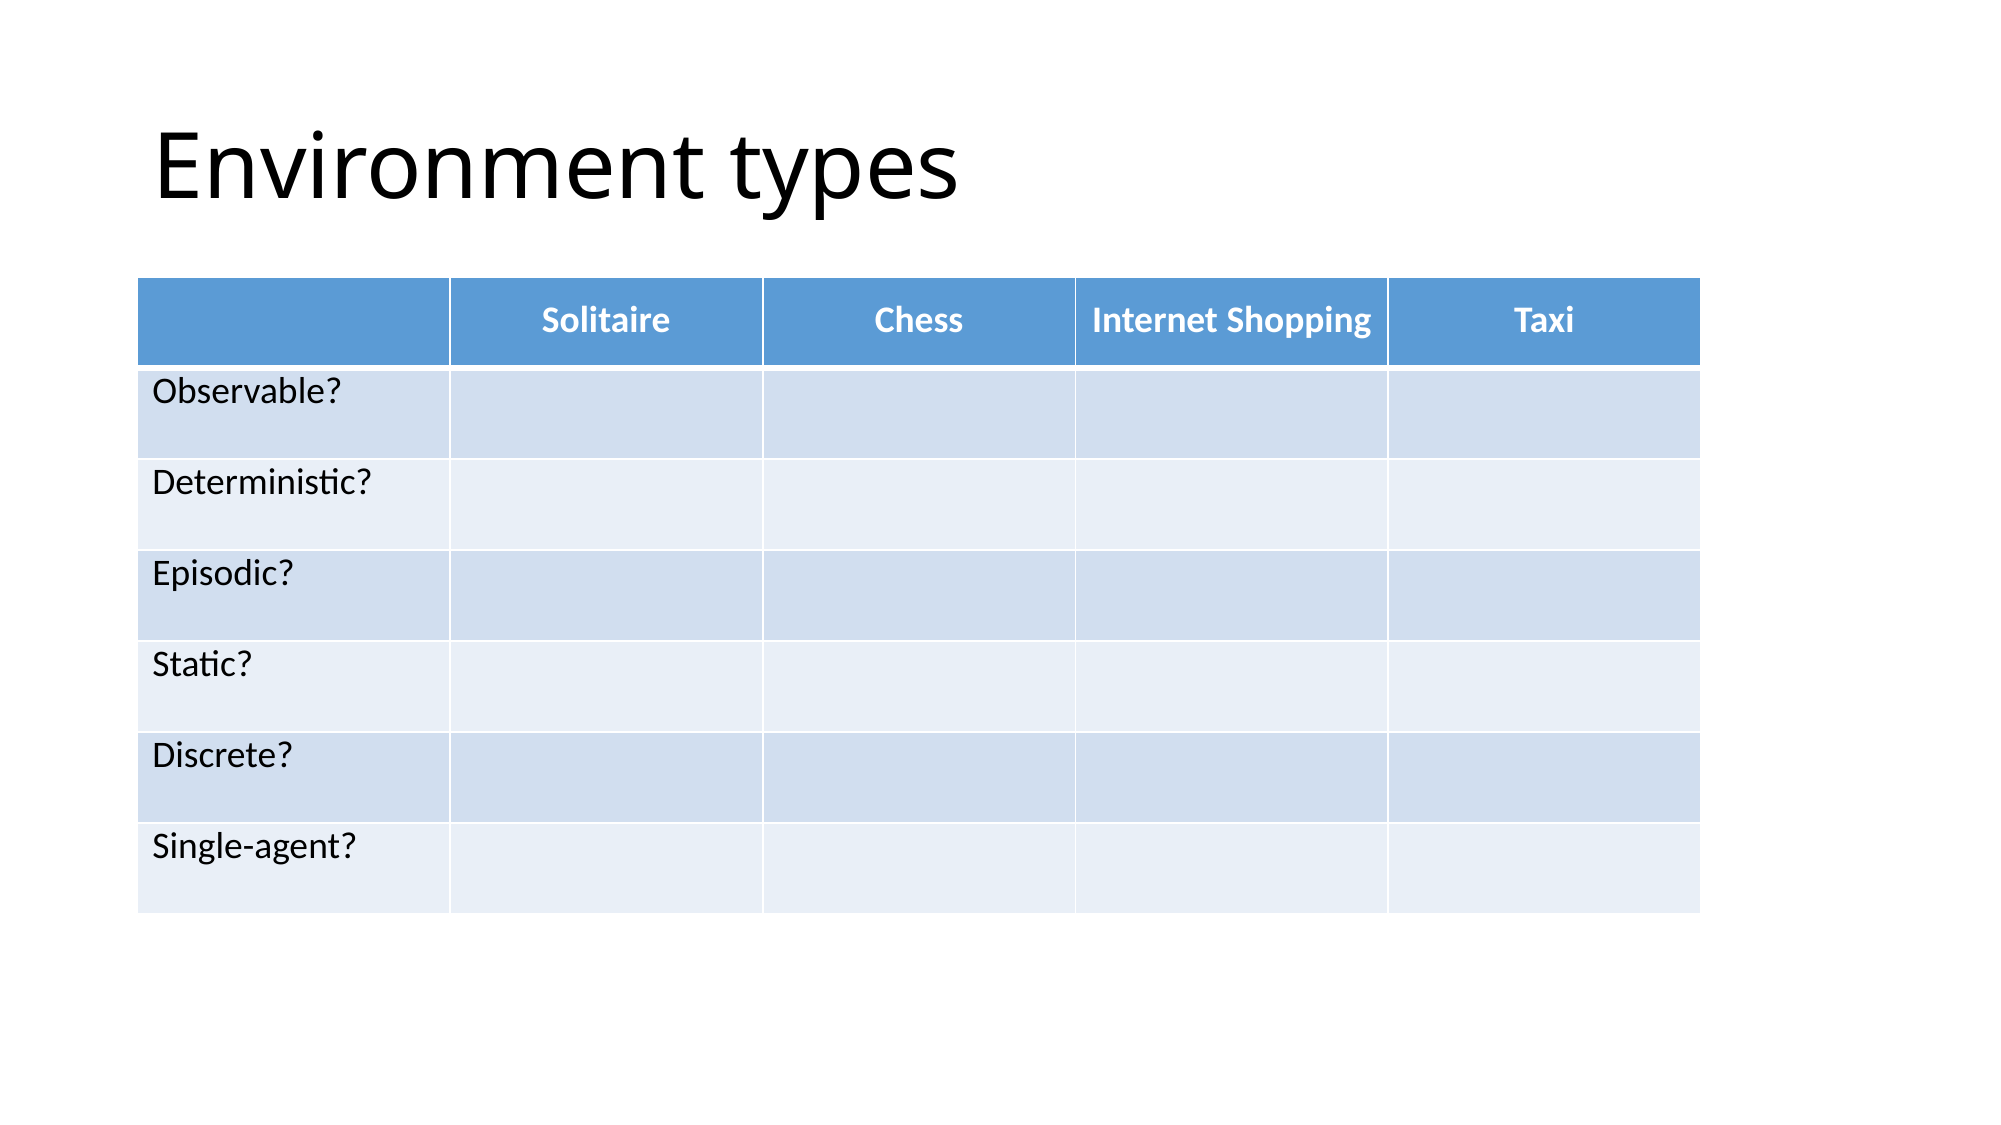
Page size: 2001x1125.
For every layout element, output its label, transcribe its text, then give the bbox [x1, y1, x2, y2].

table_cell [764, 460, 1075, 549]
table_cell [764, 824, 1075, 913]
table_cell [1076, 642, 1387, 731]
table_cell [1389, 551, 1700, 640]
table_cell [451, 551, 762, 640]
title Environment types [137, 59, 1863, 278]
table_cell Episodic? [138, 551, 449, 640]
table_cell [1389, 824, 1700, 913]
table_cell [451, 824, 762, 913]
table_cell [451, 460, 762, 549]
table_cell [1076, 551, 1387, 640]
table_cell [764, 642, 1075, 731]
table_cell Deterministic? [138, 460, 449, 549]
table_cell [451, 642, 762, 731]
table_cell [1076, 460, 1387, 549]
table_cell Single-agent? [138, 824, 449, 913]
table_cell [1389, 460, 1700, 549]
table_cell Static? [138, 642, 449, 731]
table_header [138, 278, 449, 365]
table_cell [1076, 371, 1387, 458]
table_cell Observable? [138, 371, 449, 458]
table_cell [451, 371, 762, 458]
table_cell [1076, 733, 1387, 822]
table_cell [1389, 371, 1700, 458]
table_cell [1076, 824, 1387, 913]
table_cell [764, 733, 1075, 822]
table_cell [764, 371, 1075, 458]
table_cell [764, 551, 1075, 640]
table_cell [451, 733, 762, 822]
table_header Internet Shopping [1076, 278, 1387, 365]
table_cell [1389, 642, 1700, 731]
table_header Chess [764, 278, 1075, 365]
table_cell Discrete? [138, 733, 449, 822]
table_cell [1389, 733, 1700, 822]
table_header Taxi [1389, 278, 1700, 365]
table_header Solitaire [451, 278, 762, 365]
